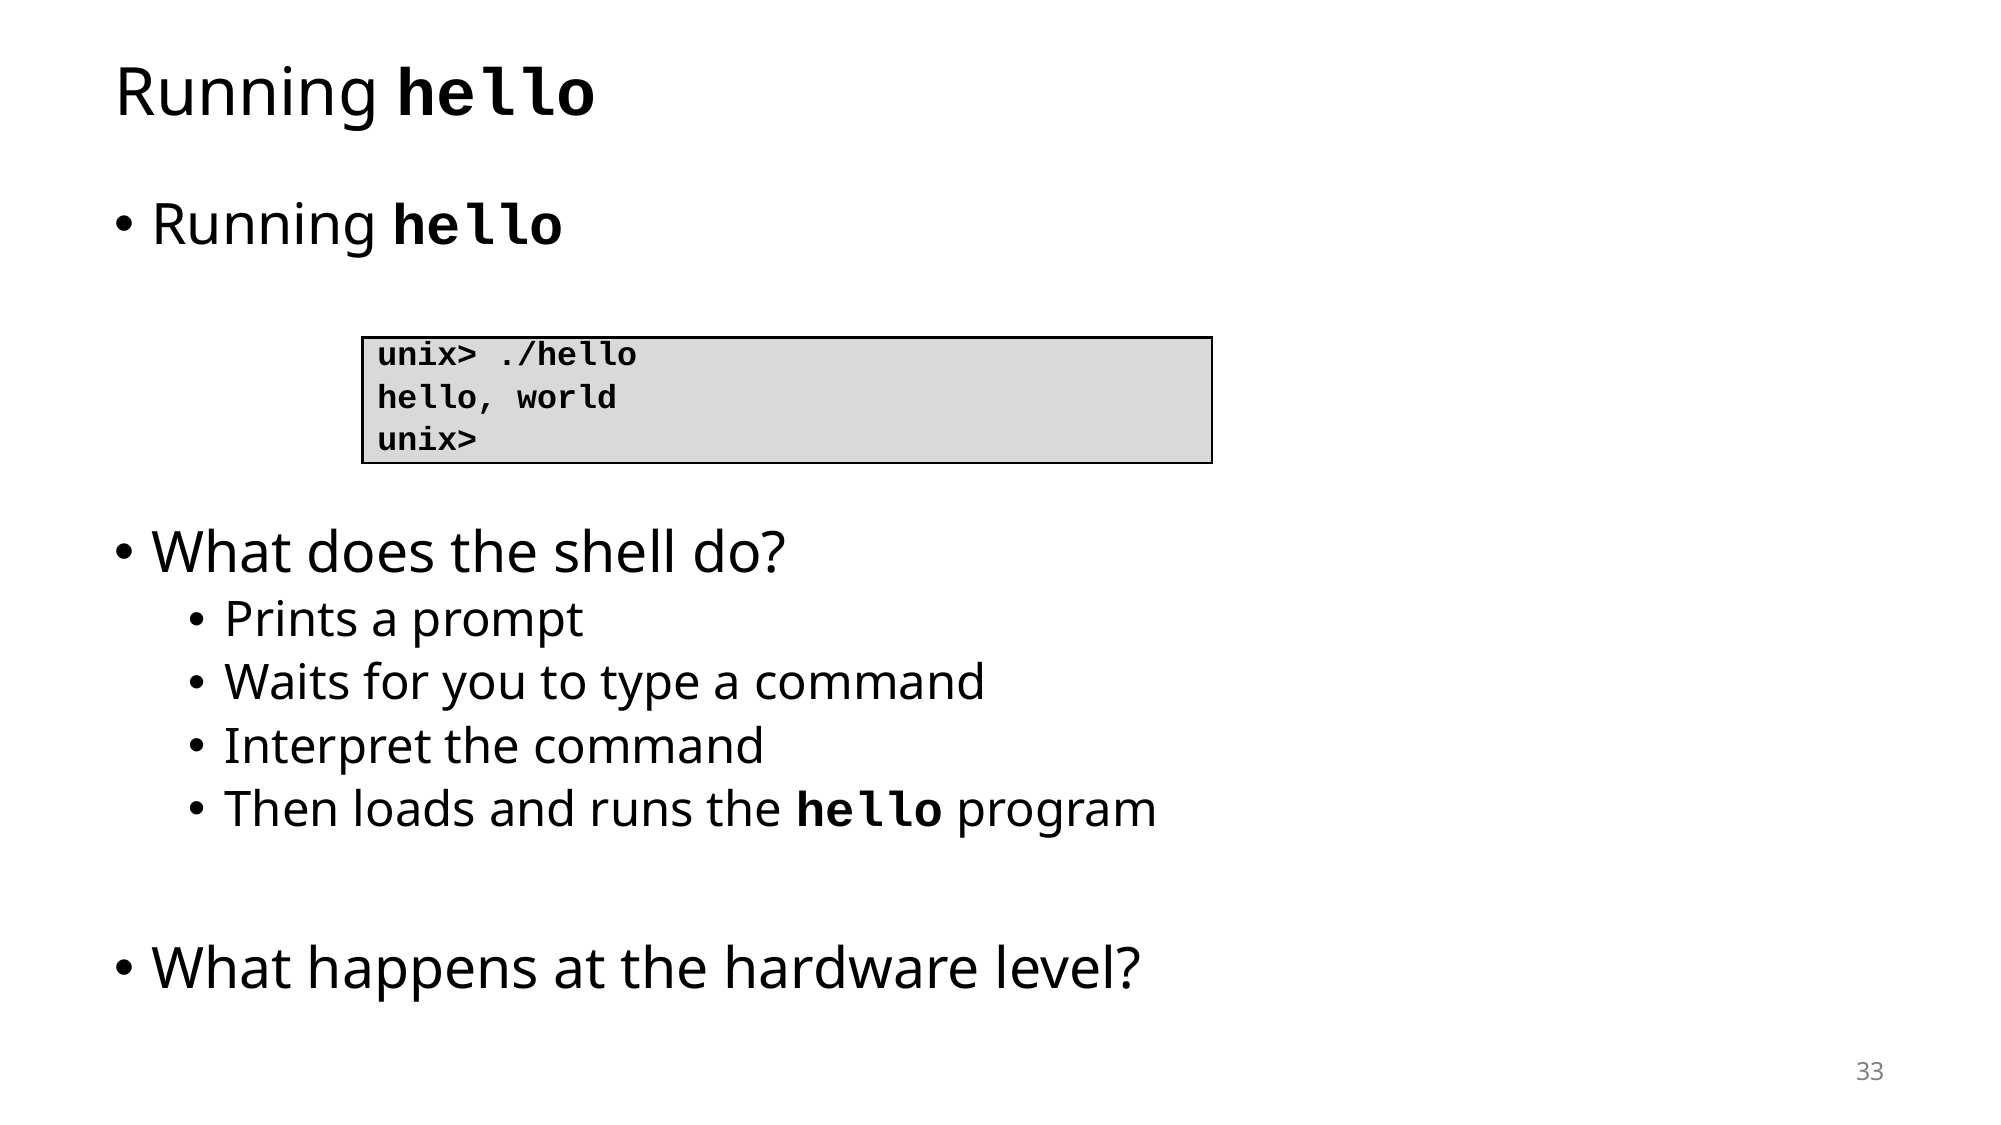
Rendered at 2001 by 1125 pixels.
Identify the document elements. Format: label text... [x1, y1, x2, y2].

text_box unix> ./hello hello, world unix> [362, 337, 1213, 464]
title Running hello [99, 37, 1900, 150]
slide_number 33 [1749, 1042, 1900, 1103]
list Running hello What does the shell do? Prints a prompt Waits for you to type a command Interpret the command Then loads and runs the hello program What happens at the hardware level? [99, 187, 1900, 1013]
